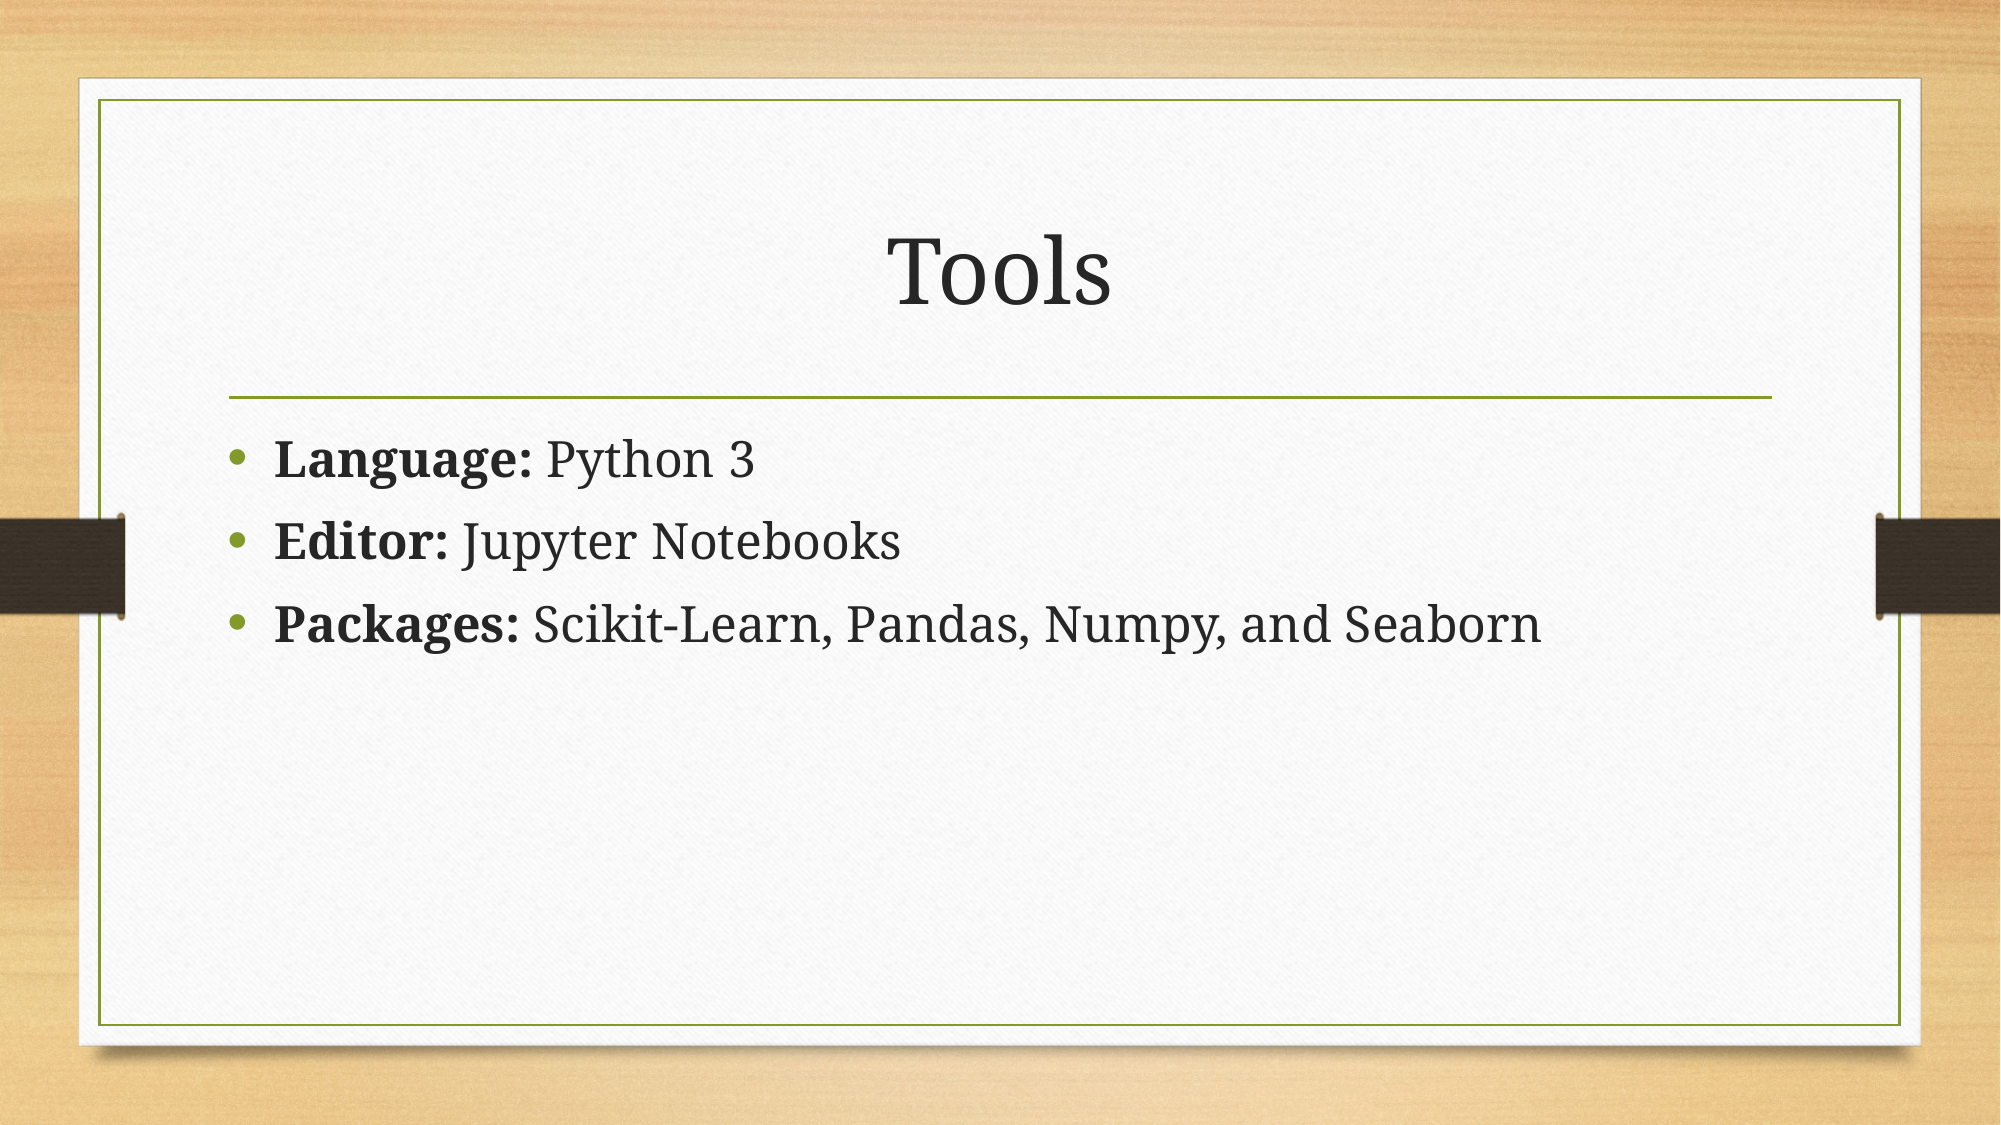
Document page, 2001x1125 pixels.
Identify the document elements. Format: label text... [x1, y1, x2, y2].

list Language: Python 3 Editor: Jupyter Notebooks Packages: Scikit-Learn, Pandas, Numpy, and Seaborn [212, 419, 1788, 964]
title Tools [212, 161, 1788, 375]
picture [0, 0, 2001, 1125]
